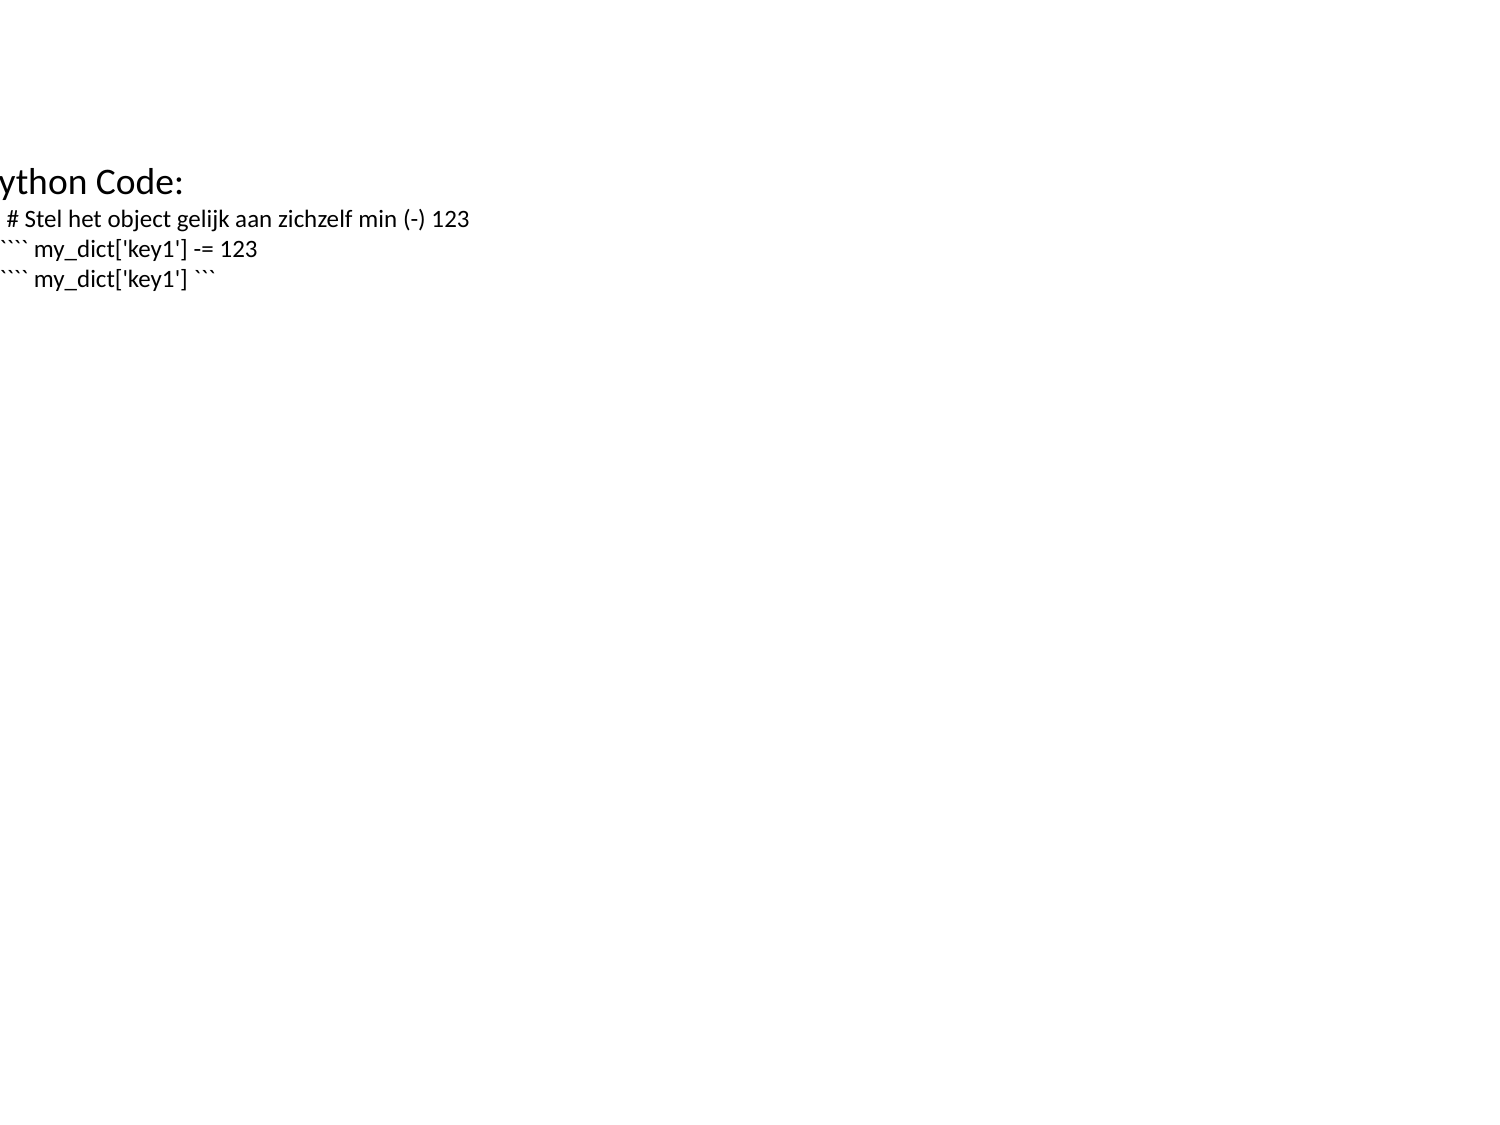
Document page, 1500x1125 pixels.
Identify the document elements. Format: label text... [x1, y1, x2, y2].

text_box Python Code: ``` # Stel het object gelijk aan zichzelf min (-) 123 `````` my_dict['key1'] -= 123 `````` my_dict['key1'] ``` [0, 149, 486, 330]
